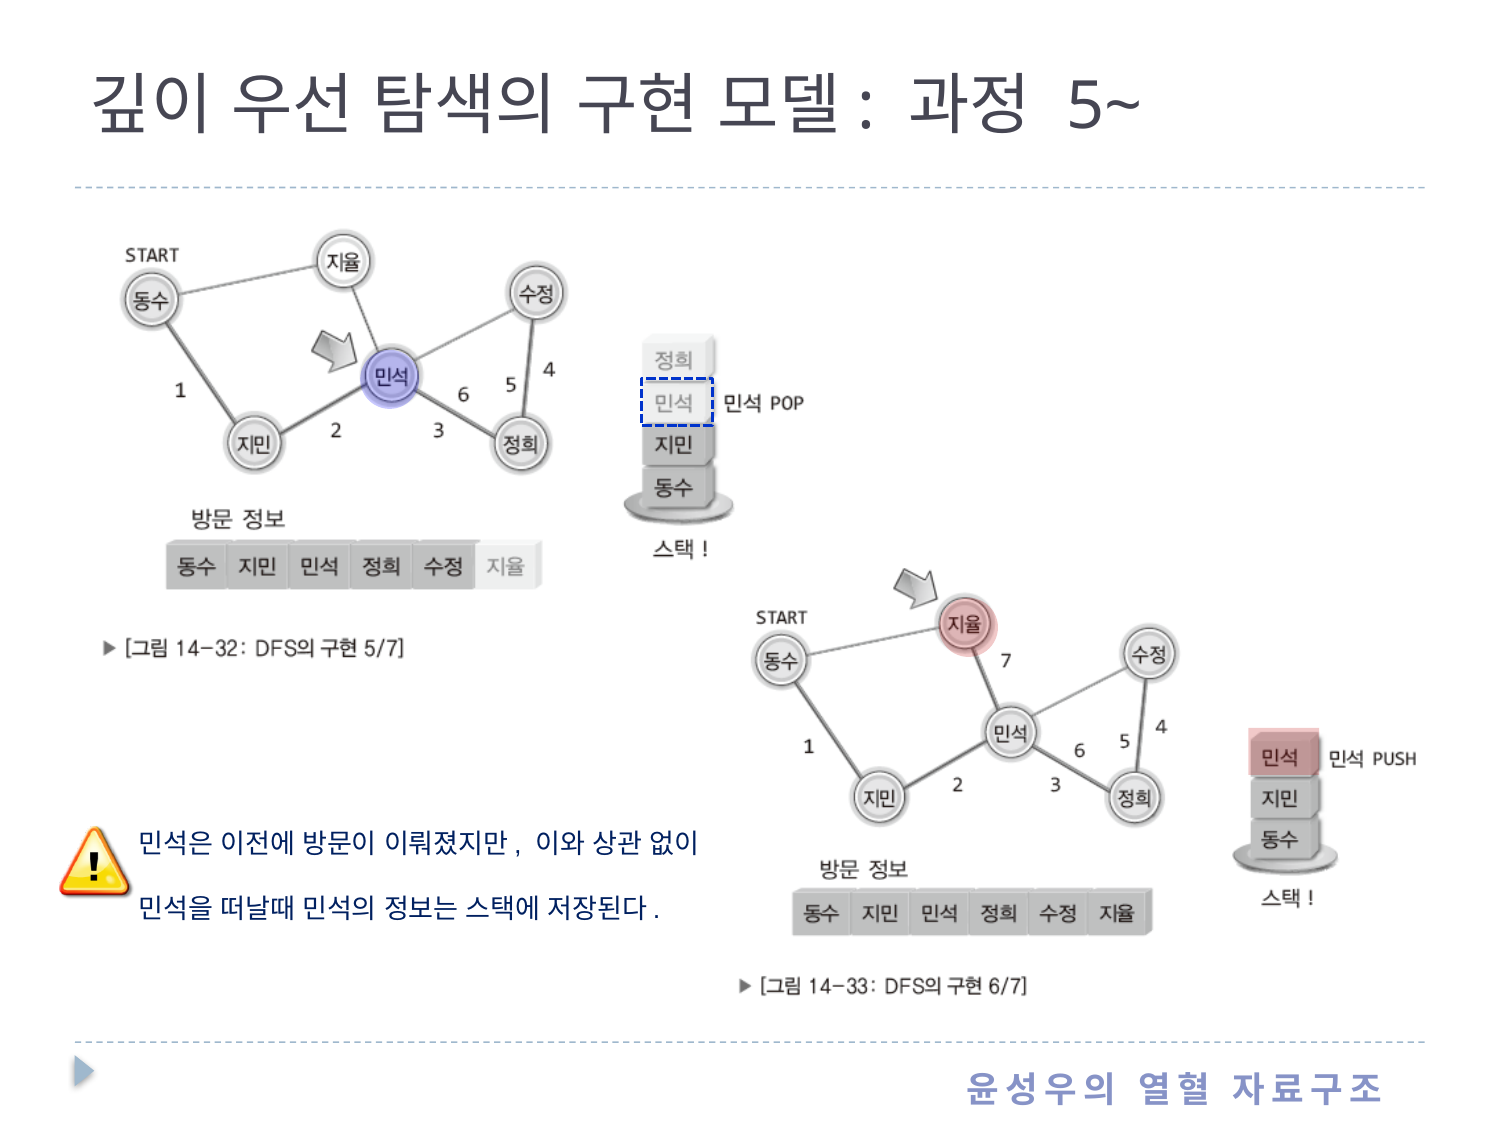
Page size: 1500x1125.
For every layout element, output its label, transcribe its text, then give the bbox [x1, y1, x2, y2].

text_box 윤성우의 열혈 자료구조 [901, 1058, 1448, 1119]
text_box 민석은 이전에 방문이 이뤄졌지만, 이와 상관 없이 민석을 떠날때 민석의 정보는 스택에 저장된다. [123, 786, 720, 932]
picture [52, 822, 136, 906]
picture [88, 219, 1425, 1005]
title 깊이 우선 탐색의 구현 모델: 과정 5~ [75, 24, 1425, 149]
